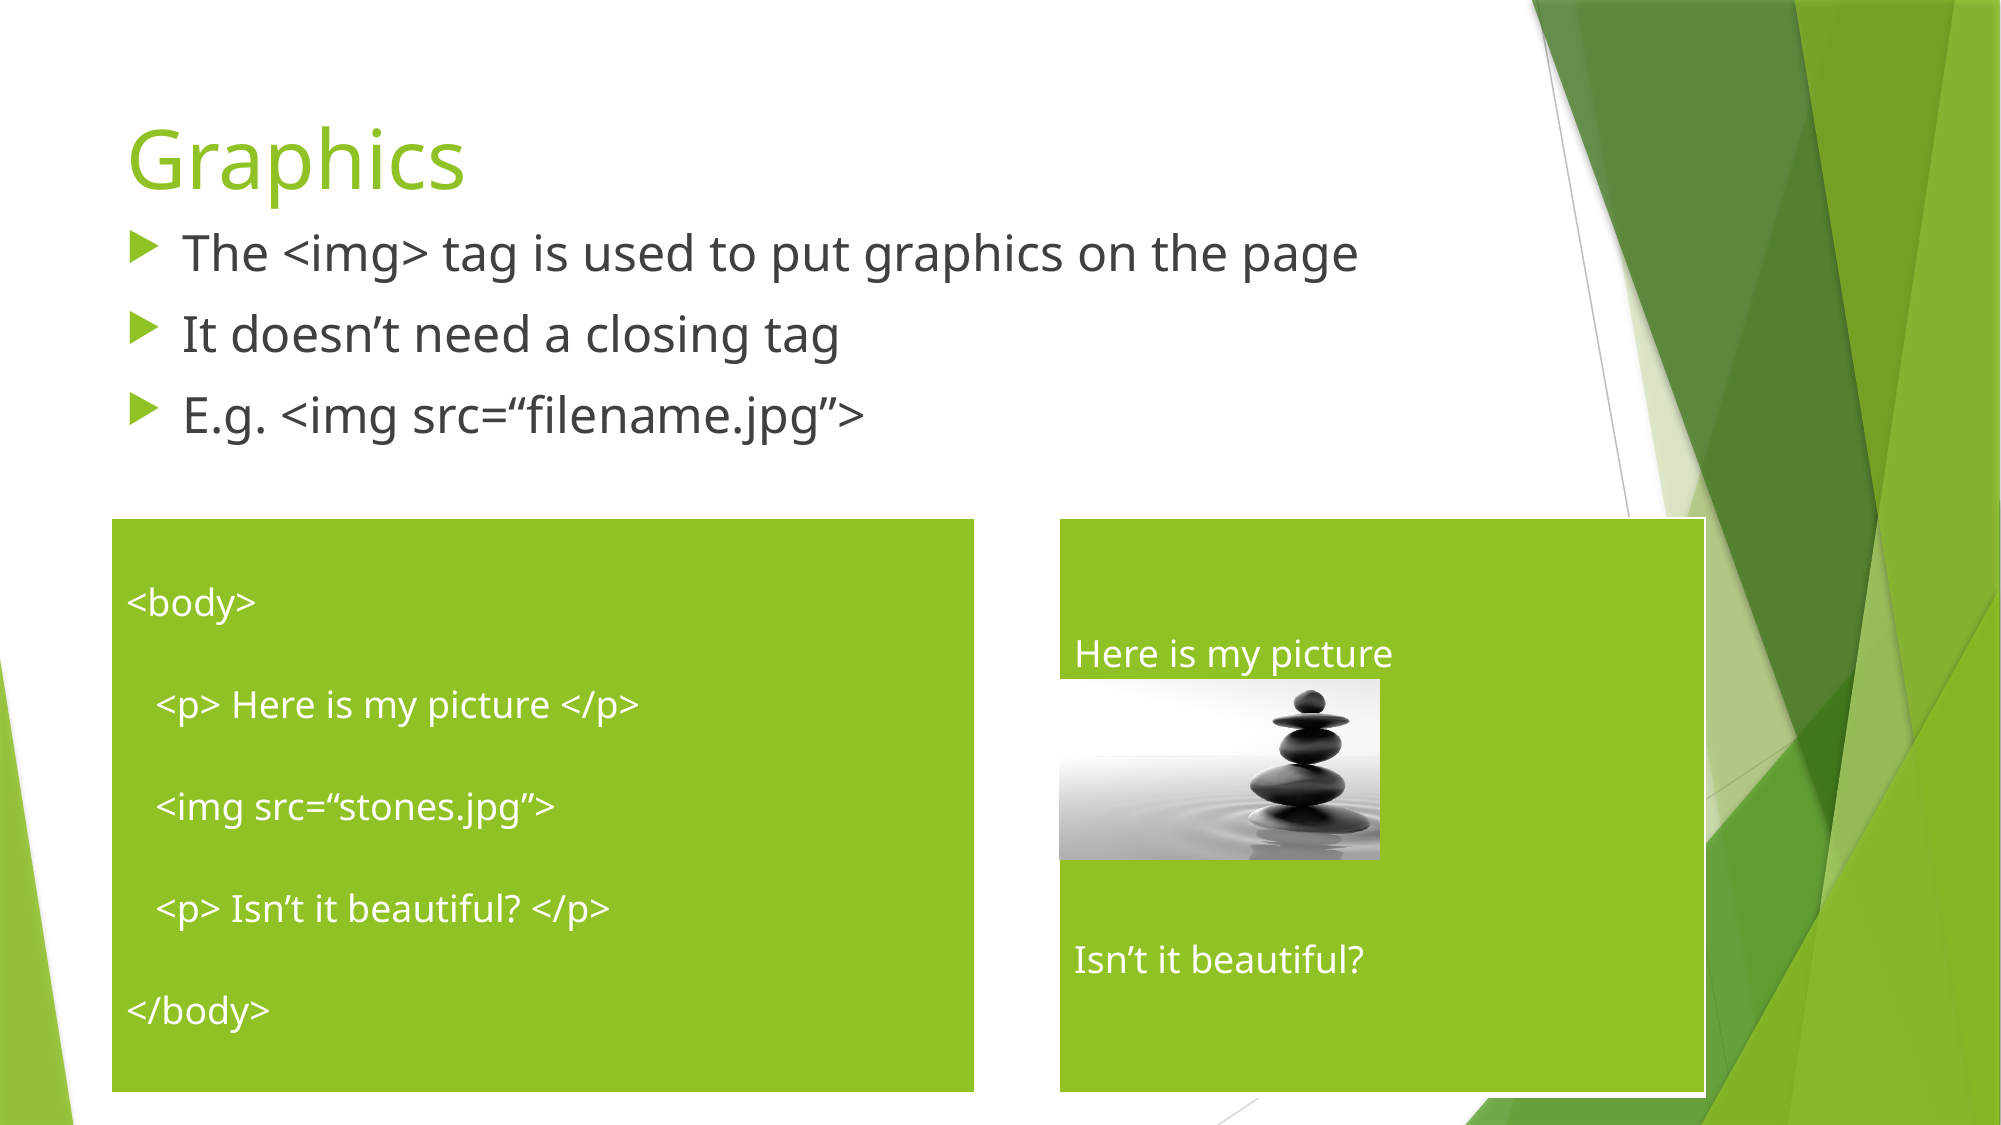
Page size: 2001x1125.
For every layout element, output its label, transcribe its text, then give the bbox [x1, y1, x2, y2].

title Graphics [111, 99, 1522, 214]
table_header <body> <p> Here is my picture </p> <img src=“stones.jpg”> <p> Isn’t it beautiful? </p> </body> [112, 519, 974, 1092]
list The <img> tag is used to put graphics on the page It doesn’t need a closing tag E.g. <img src=“filename.jpg”> [111, 214, 1522, 992]
table_header Here is my picture Isn’t it beautiful? [1060, 519, 1704, 1092]
picture [1058, 679, 1381, 861]
